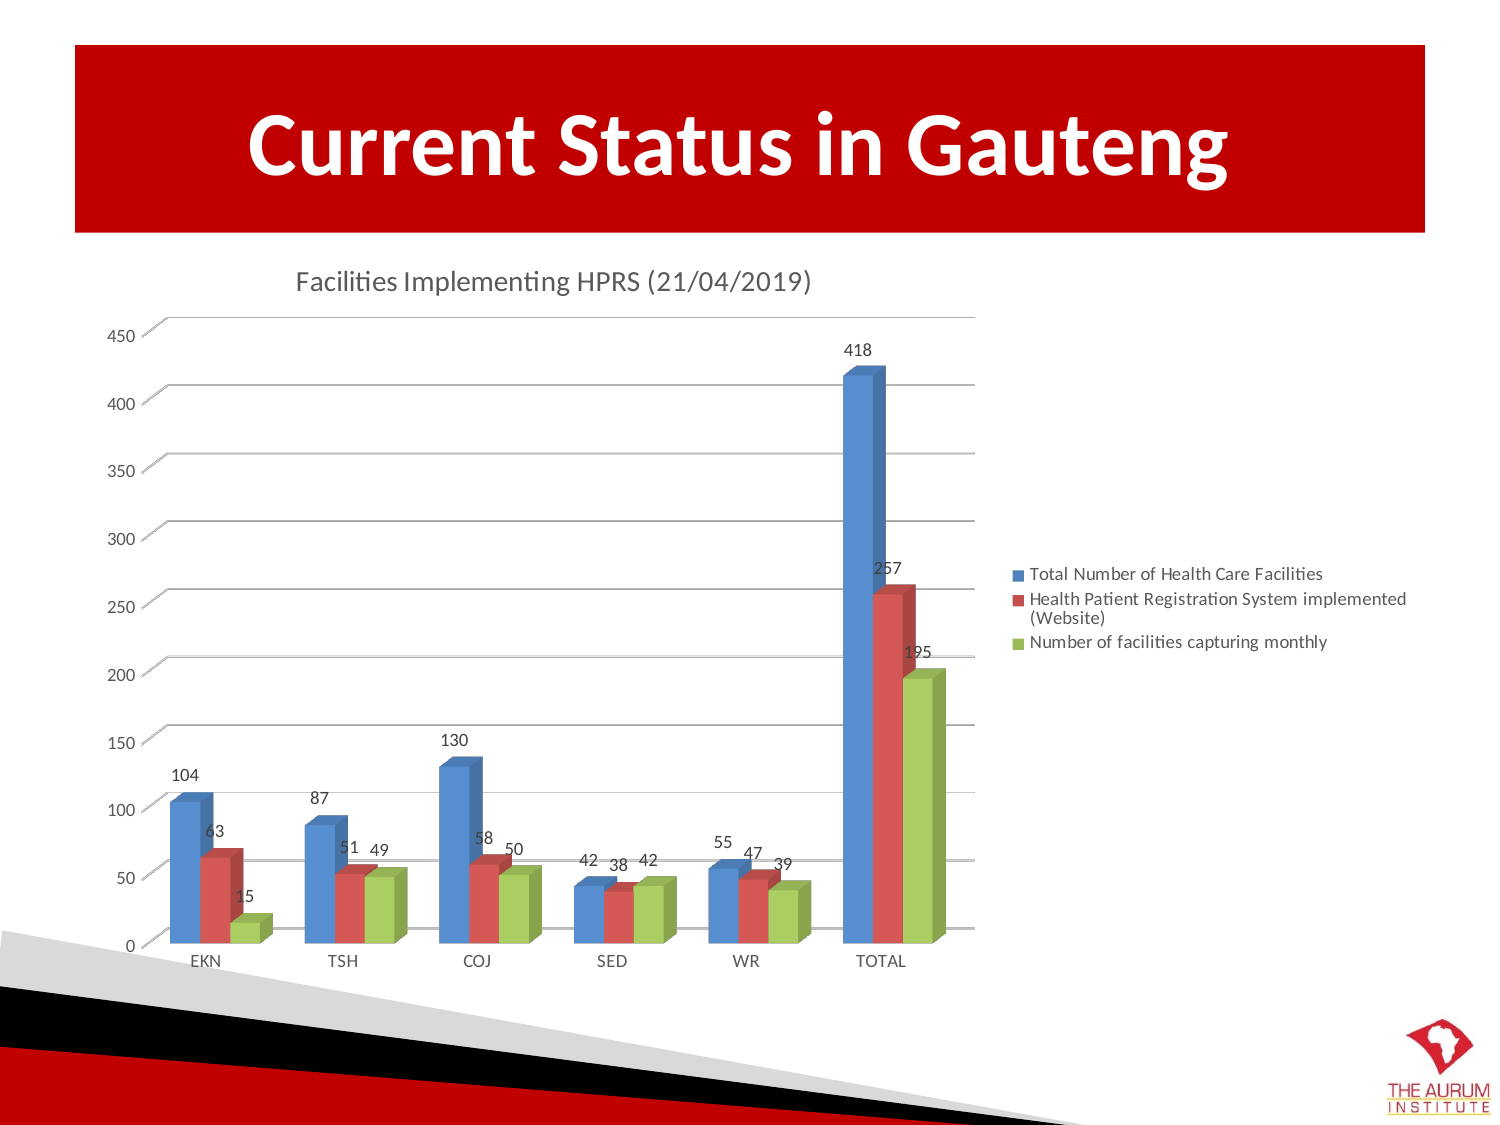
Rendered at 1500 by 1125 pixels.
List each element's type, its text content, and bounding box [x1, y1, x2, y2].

picture [1376, 1003, 1500, 1125]
title Current Status in Gauteng [75, 45, 1425, 231]
chart [74, 232, 1426, 988]
